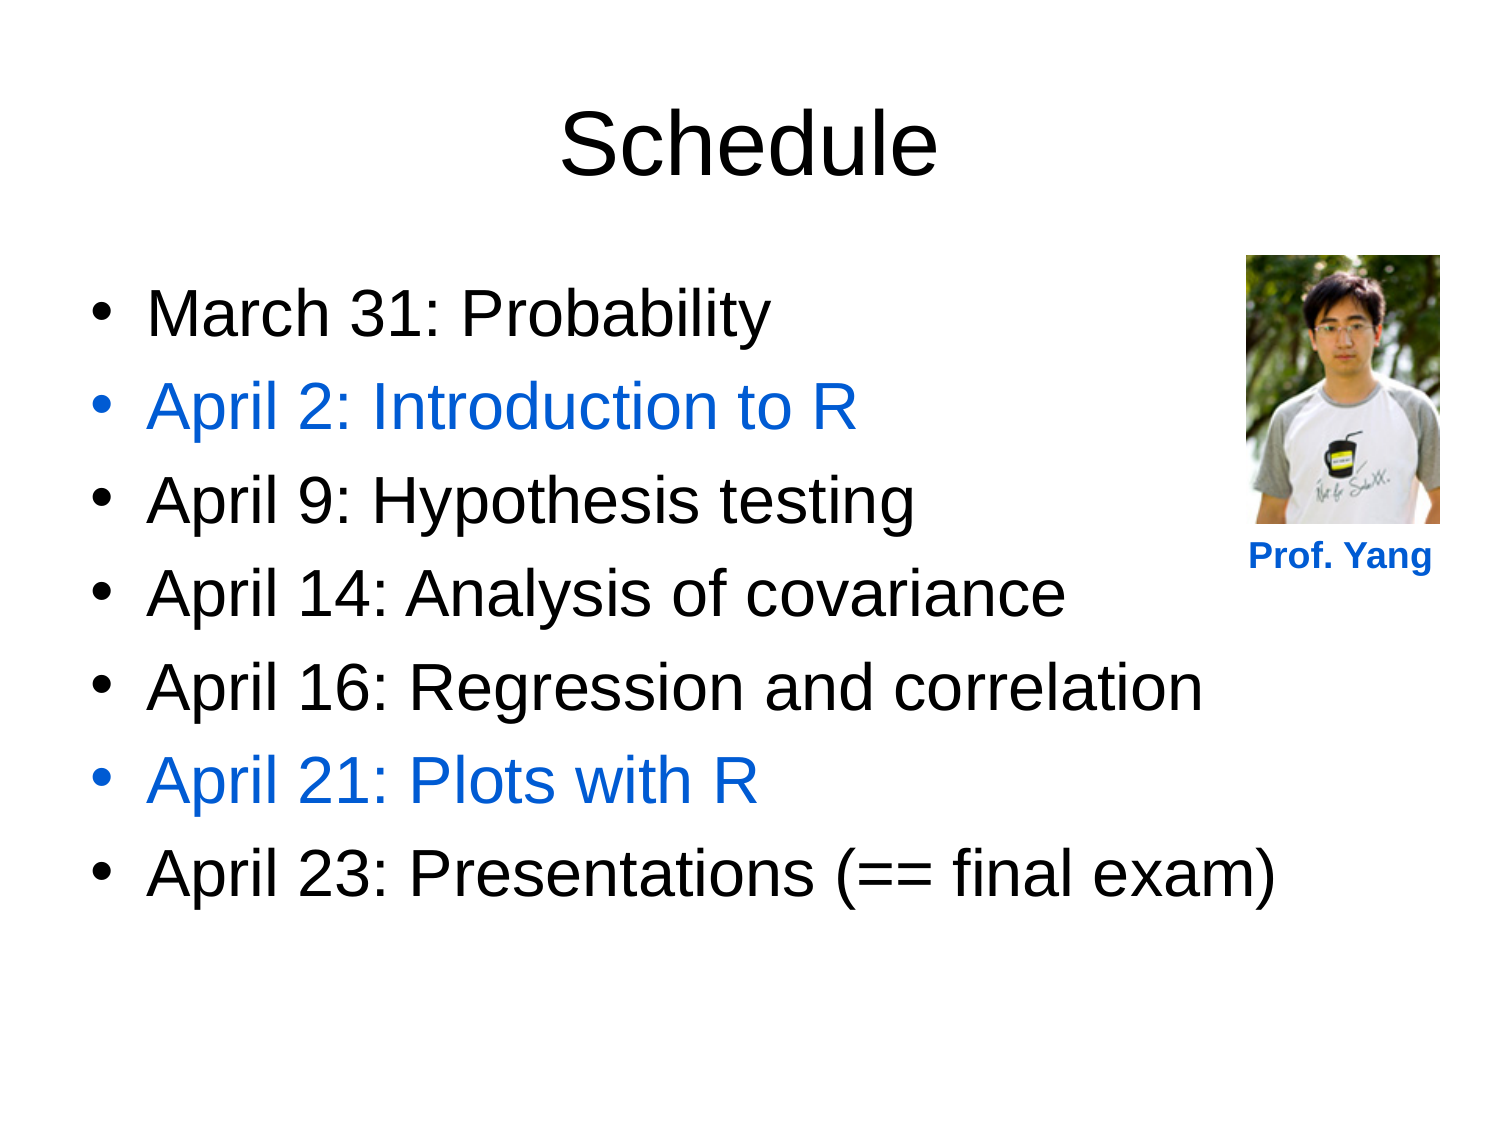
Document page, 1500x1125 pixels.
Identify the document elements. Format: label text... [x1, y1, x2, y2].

text_box Prof. Yang [1222, 524, 1459, 584]
title Schedule [75, 45, 1425, 233]
picture [1245, 255, 1441, 525]
list March 31: Probability April 2: Introduction to R April 9: Hypothesis testing April 14: Analysis of covariance April 16: Regression and correlation April 21: Plots with R April 23: Presentations (== final exam) [75, 262, 1425, 1005]
